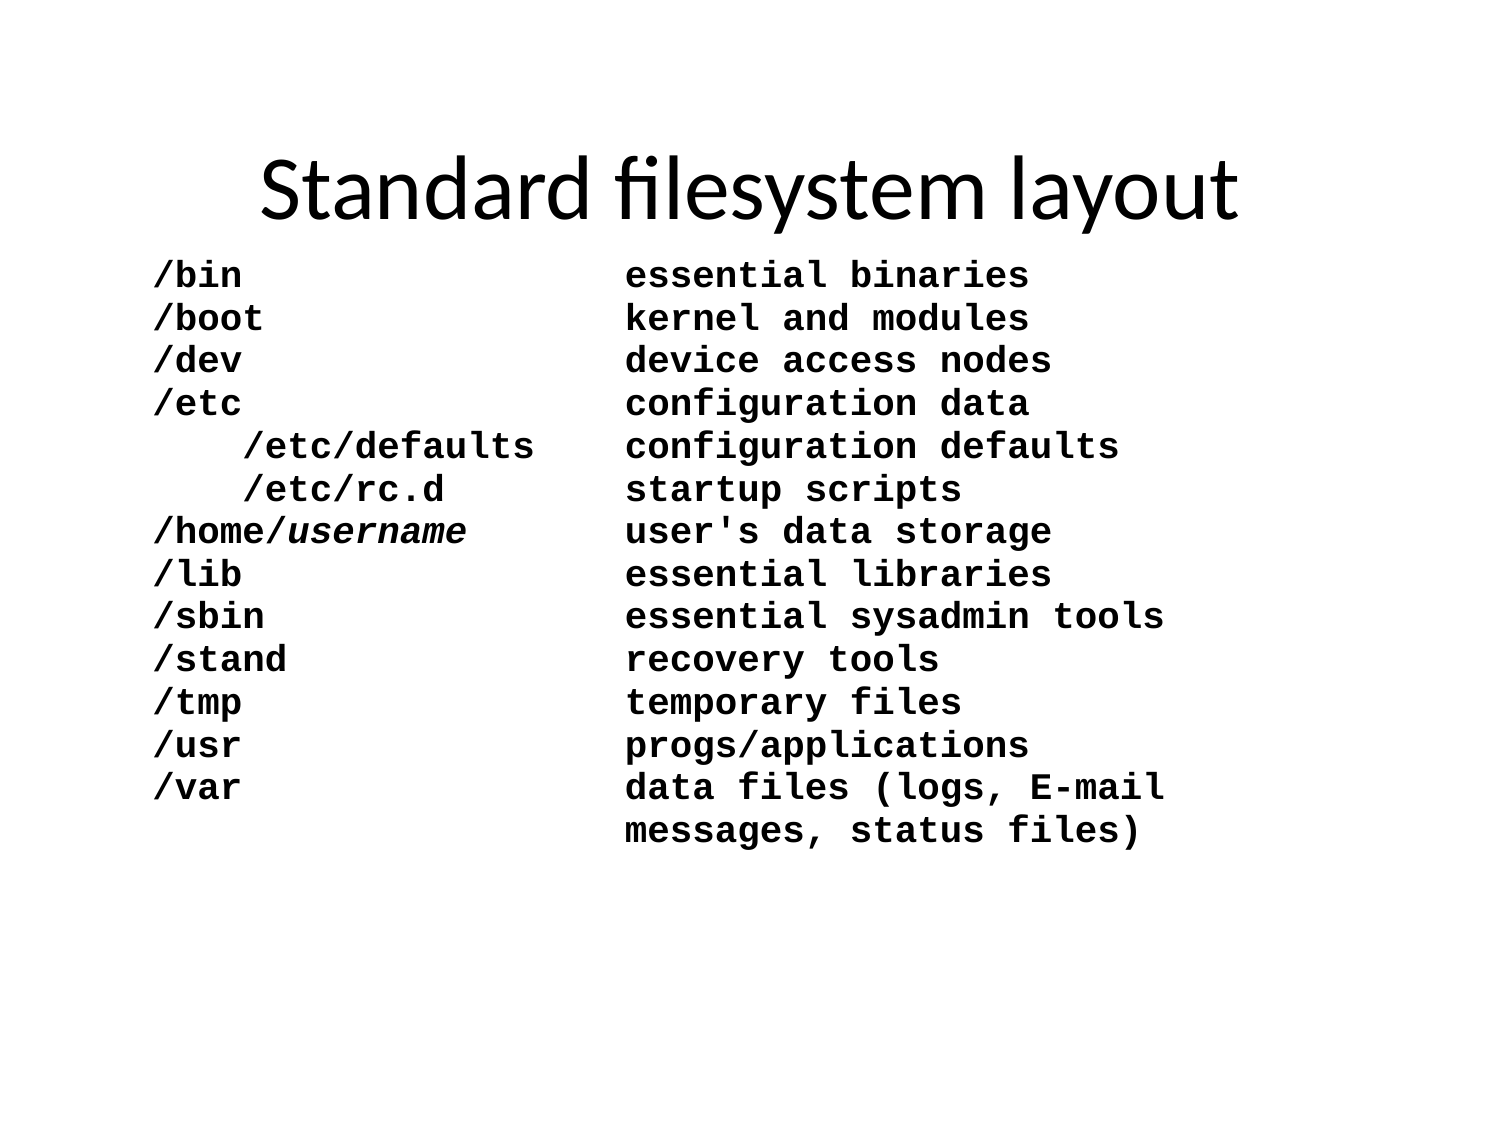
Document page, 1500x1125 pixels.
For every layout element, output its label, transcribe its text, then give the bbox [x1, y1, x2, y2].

title Standard filesystem layout [110, 93, 1391, 282]
text_box /bin essential binaries /boot kernel and modules /dev device access nodes /etc configuration data /etc/defaults configuration defaults /etc/rc.d startup scripts /home/username user's data storage /lib essential libraries /sbin essential sysadmin tools /stand recovery tools /tmp temporary files /usr progs/applications /var data files (logs, E-mail messages, status files)‏ [152, 253, 1398, 978]
